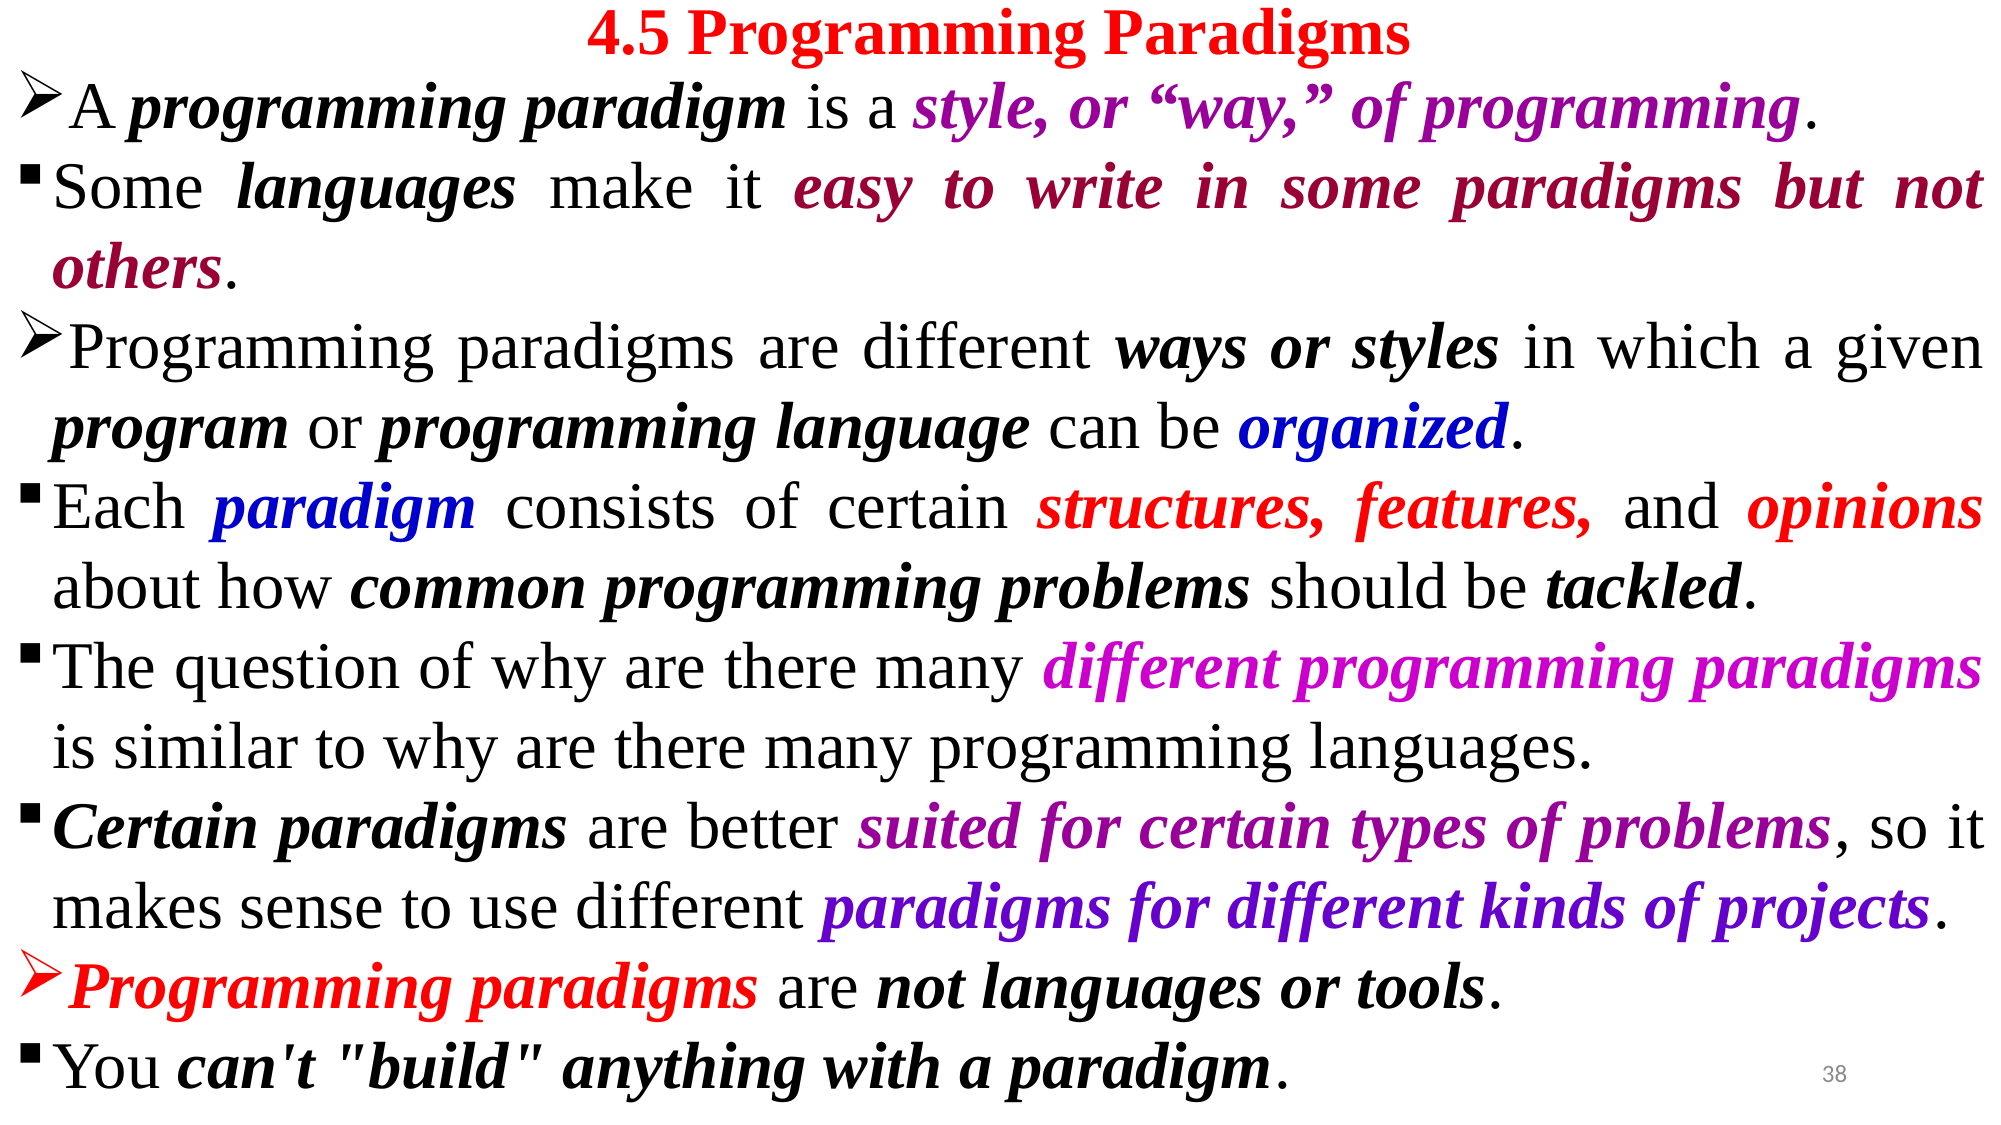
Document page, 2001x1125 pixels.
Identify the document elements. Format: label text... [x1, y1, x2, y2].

list A programming paradigm is a style, or “way,” of programming. Some languages make it easy to write in some paradigms but not others. Programming paradigms are different ways or styles in which a given program or programming language can be organized. Each paradigm consists of certain structures, features, and opinions about how common programming problems should be tackled. The question of why are there many different programming paradigms is similar to why are there many programming languages. Certain paradigms are better suited for certain types of problems, so it makes sense to use different paradigms for different kinds of projects. Programming paradigms are not languages or tools. You can't "build" anything with a paradigm. [0, 54, 2000, 1125]
slide_number 38 [1412, 1042, 1863, 1103]
title 4.5 Programming Paradigms [137, 0, 1863, 54]
